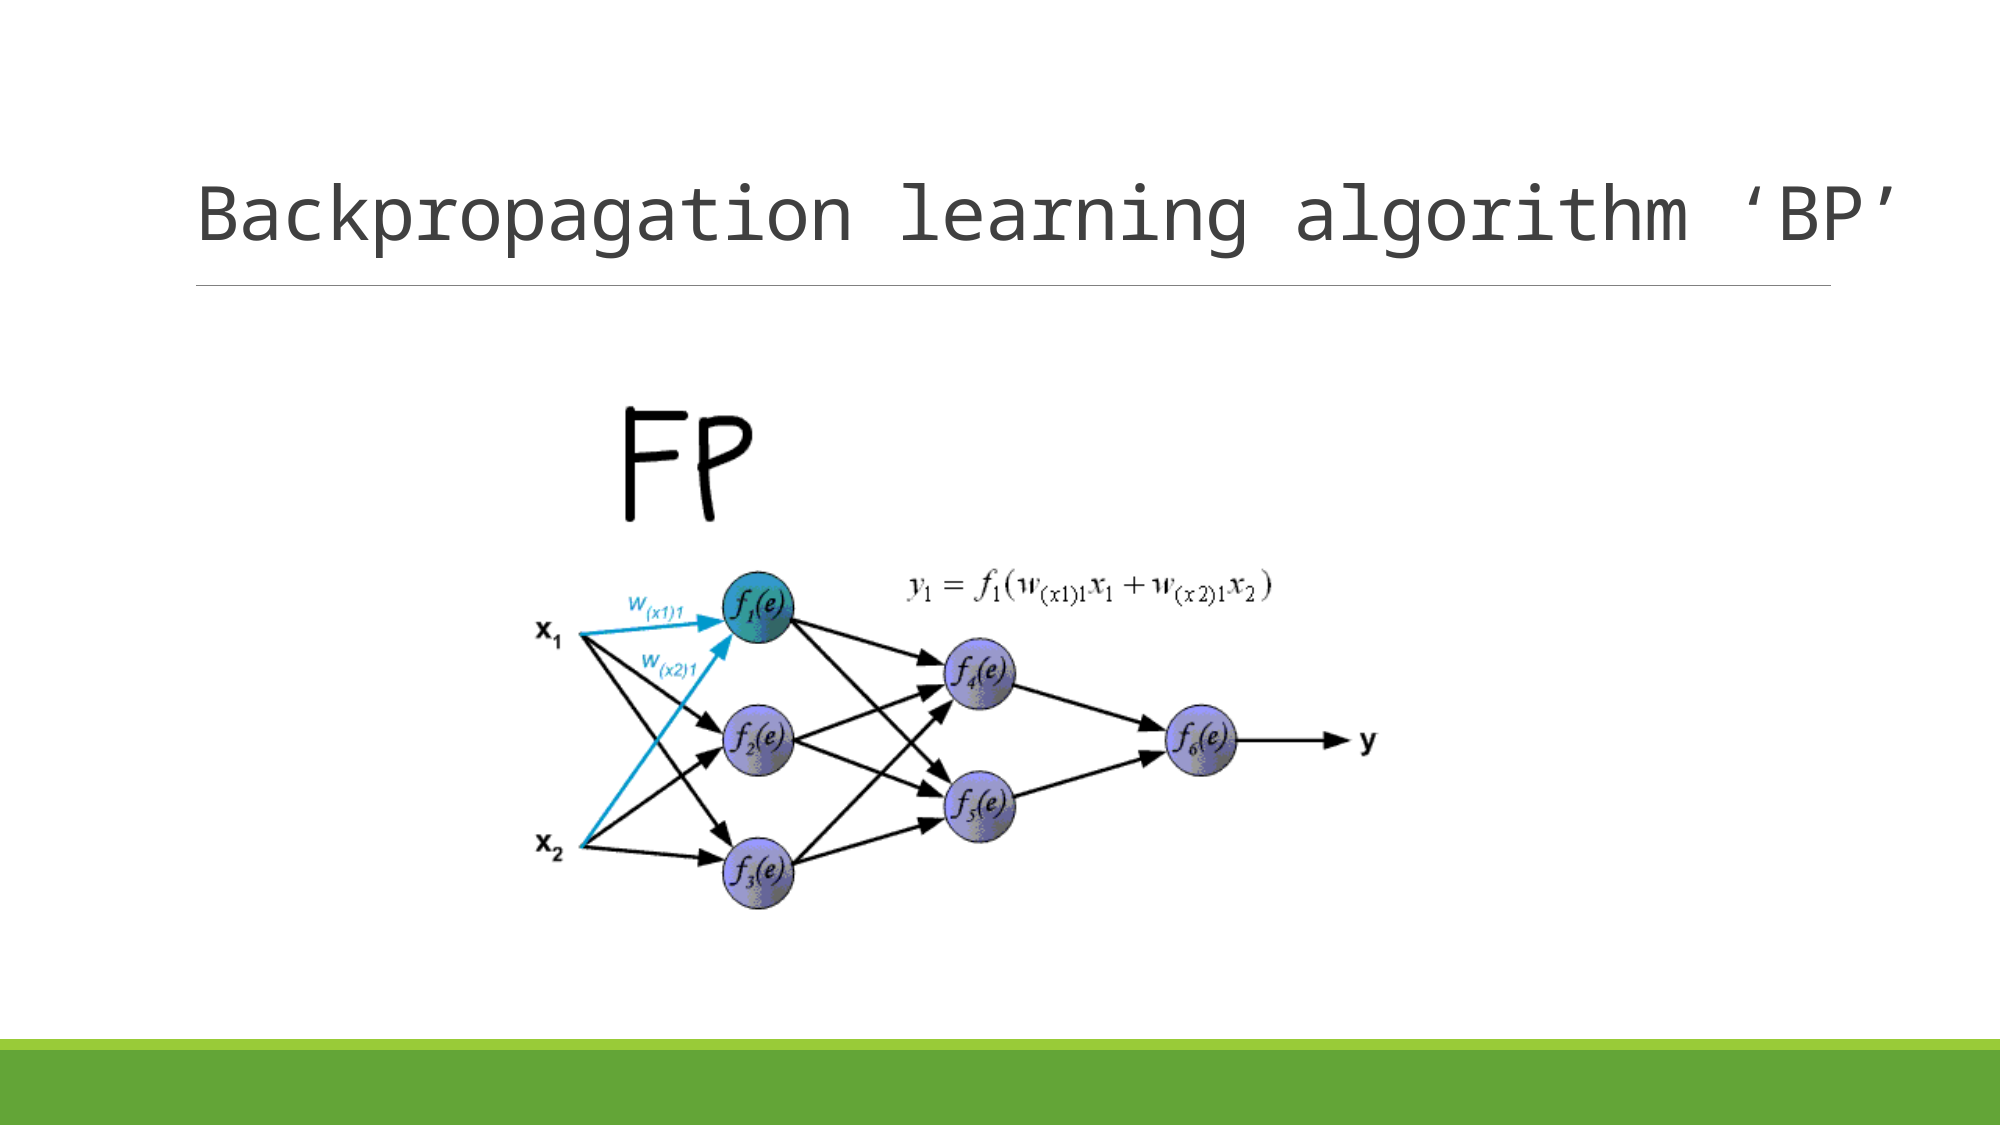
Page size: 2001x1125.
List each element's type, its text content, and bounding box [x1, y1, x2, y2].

title Backpropagation learning algorithm ‘BP’ [180, 25, 1945, 264]
picture [531, 332, 1427, 956]
